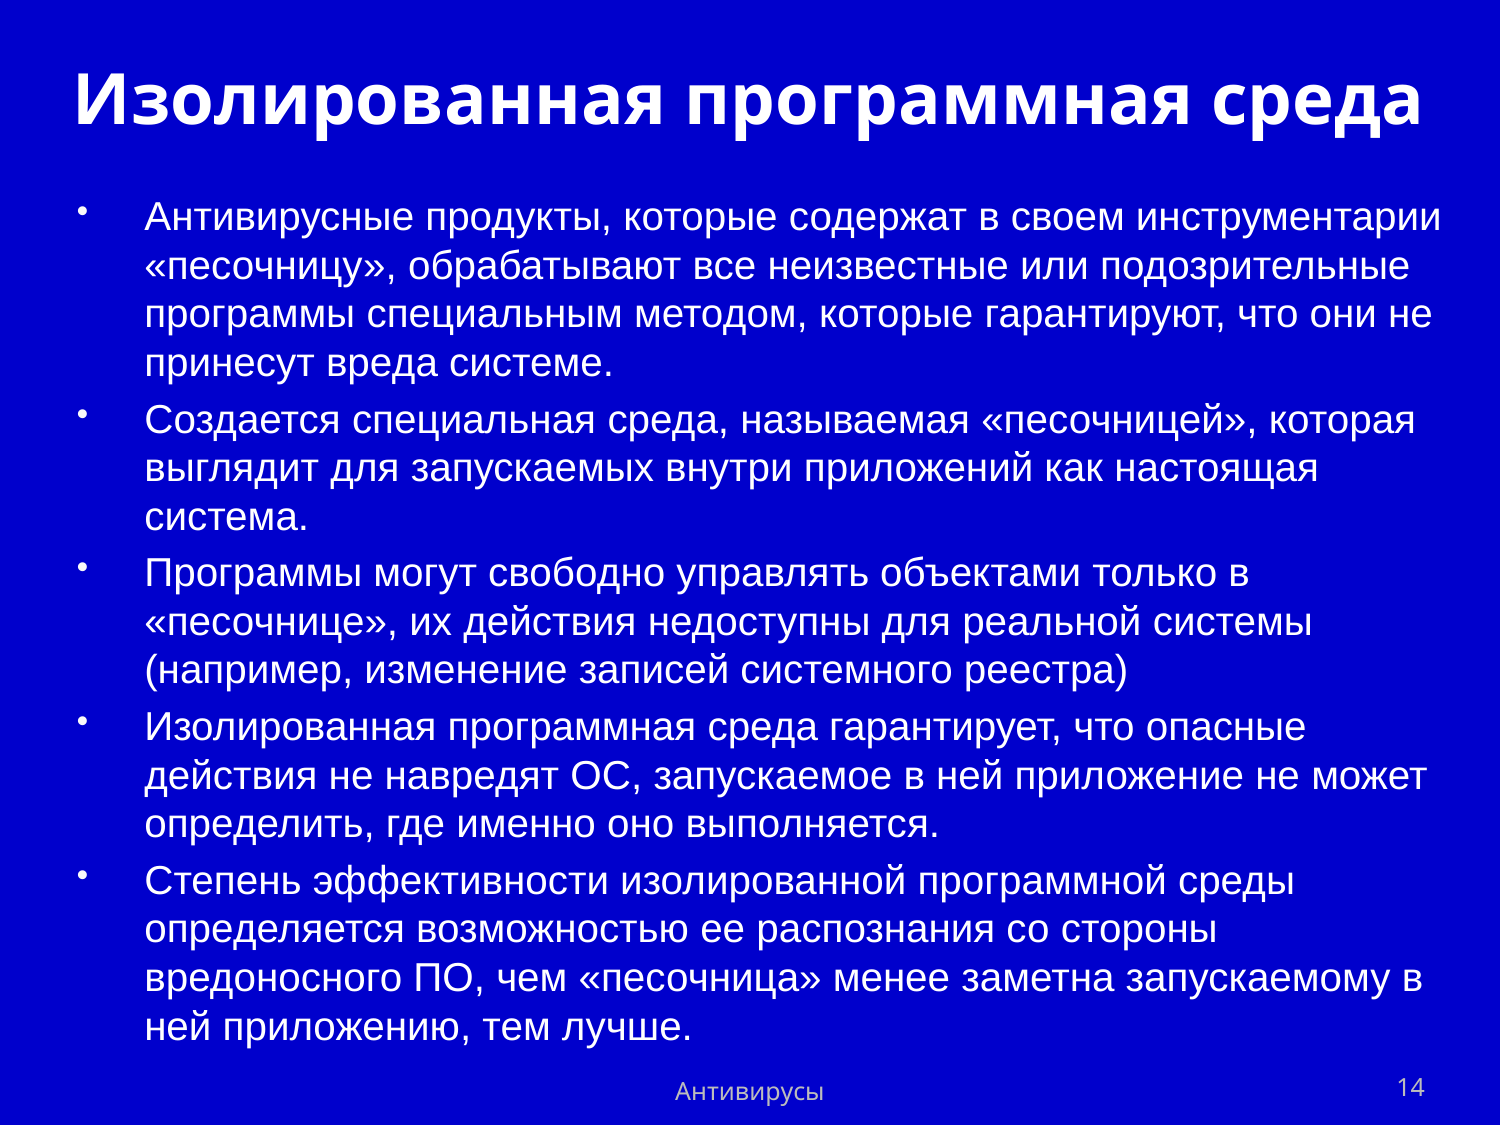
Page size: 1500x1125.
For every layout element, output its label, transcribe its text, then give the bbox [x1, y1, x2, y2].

footer Антивирусы [512, 1052, 988, 1113]
list Антивирусные продукты, которые содержат в своем инструментарии «песочницу», обрабатывают все неизвестные или подозрительные программы специальным методом, которые гарантируют, что они не принесут вреда системе. Создается специальная среда, называемая «песочницей», которая выглядит для запускаемых внутри приложений как настоящая система. Программы могут свободно управлять объектами только в «песочнице», их действия недоступны для реальной системы (например, изменение записей системного реестра) Изолированная программная среда гарантирует, что опасные действия не навредят ОС, запускаемое в ней приложение не может определить, где именно оно выполняется. Степень эффективности изолированной программной среды определяется возможностью ее распознания со стороны вредоносного ПО, чем «песочница» менее заметна запускаемому в ней приложению, тем лучше. [41, 137, 1459, 1071]
slide_number 14 [1299, 1052, 1425, 1113]
title Изолированная программная среда [0, 45, 1500, 233]
